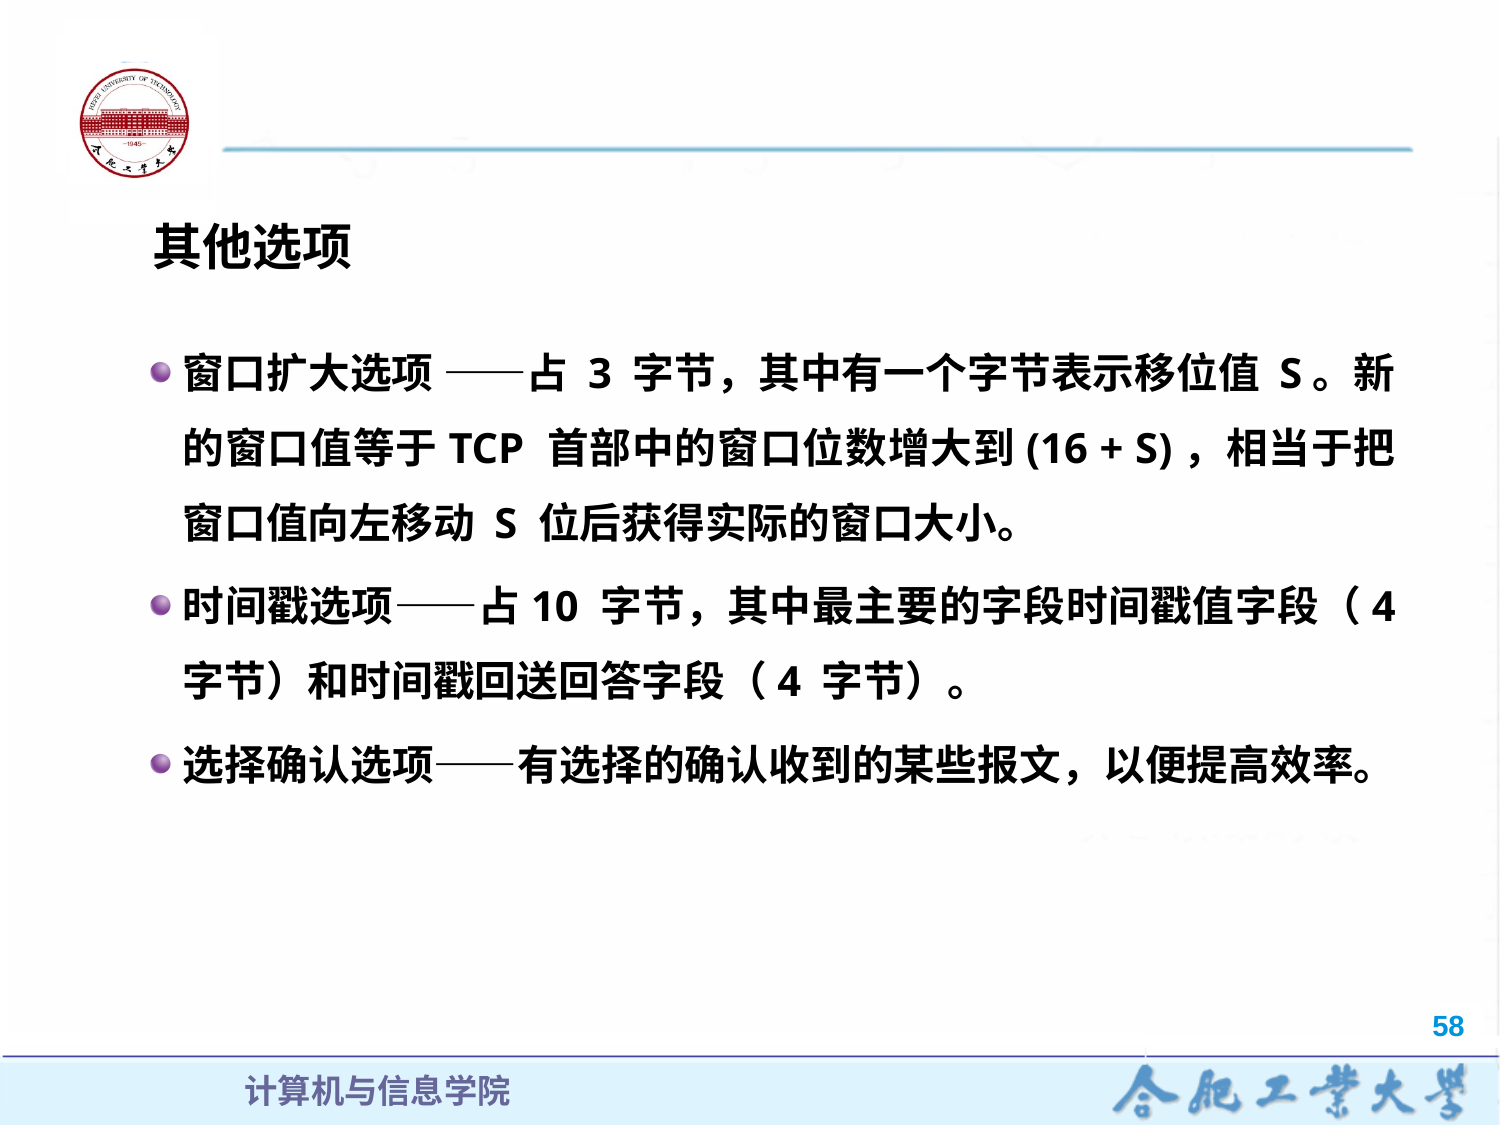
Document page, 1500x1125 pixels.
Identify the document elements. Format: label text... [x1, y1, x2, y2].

text_box 窗口扩大选项 ——占 3 字节，其中有一个字节表示移位值 S。新的窗口值等于TCP 首部中的窗口位数增大到(16 + S)，相当于把窗口值向左移动 S 位后获得实际的窗口大小。 时间戳选项——占10 字节，其中最主要的字段时间戳值字段（4 字节）和时间戳回送回答字段（4 字节）。 选择确认选项——有选择的确认收到的某些报文，以便提高效率。 [135, 314, 1411, 797]
text_box 其他选项 [137, 208, 368, 283]
picture [0, 0, 1500, 1125]
